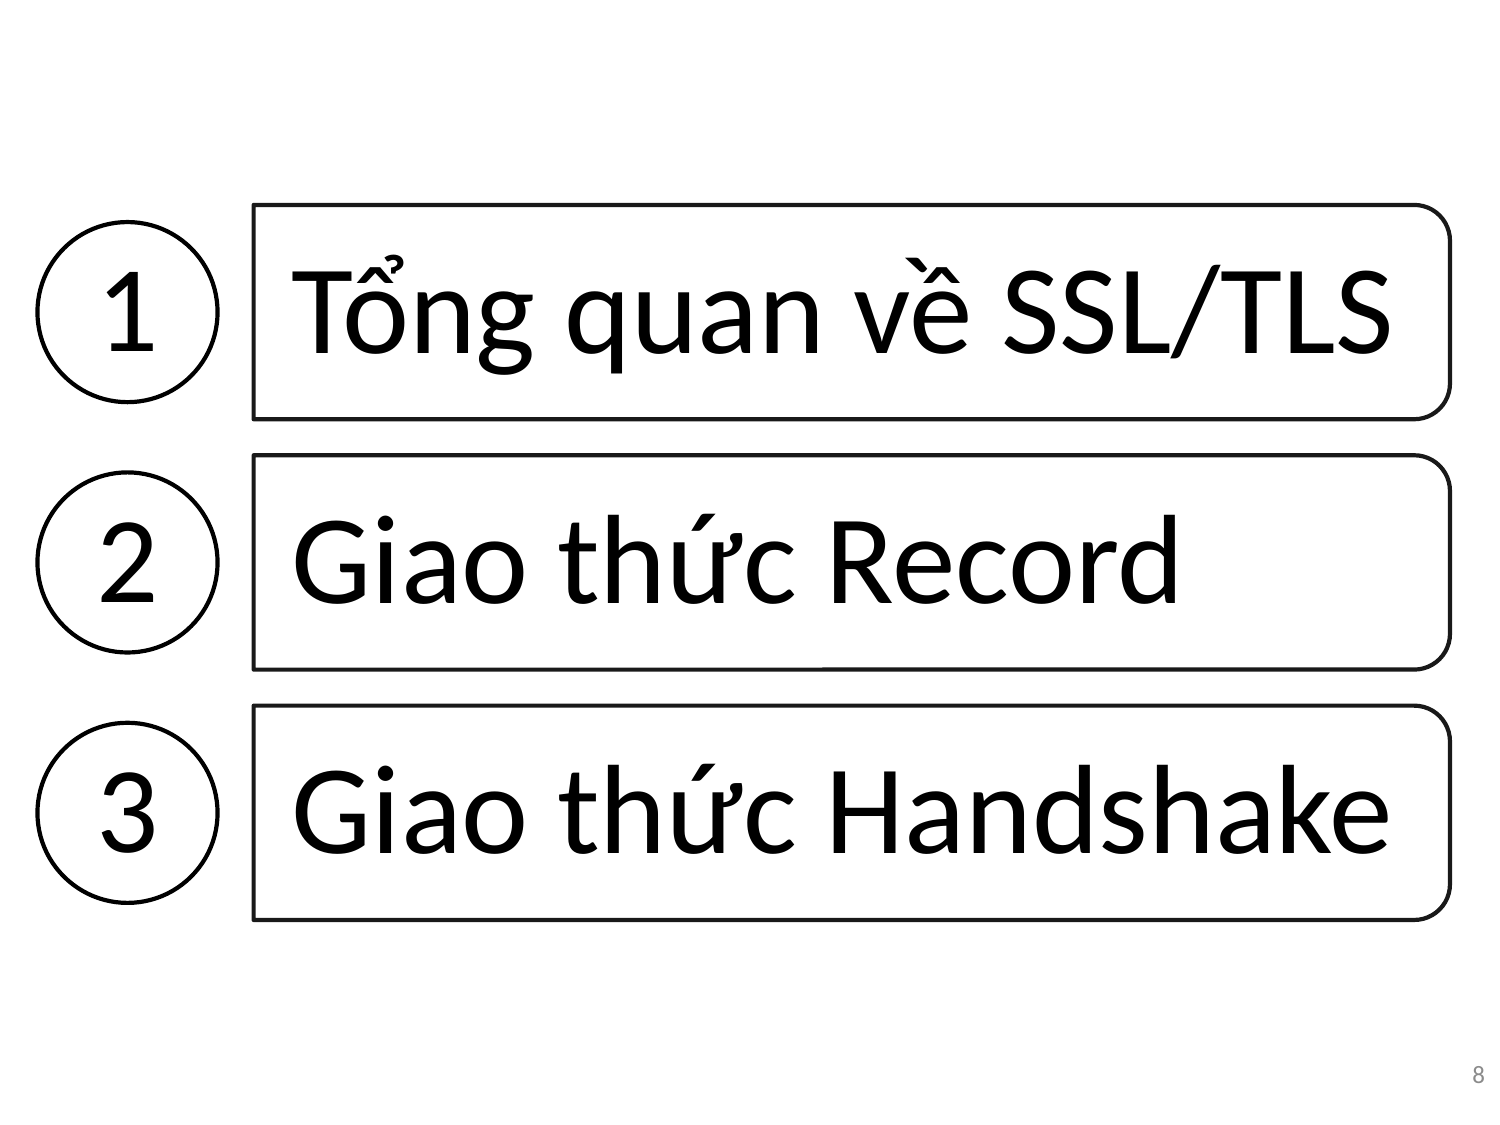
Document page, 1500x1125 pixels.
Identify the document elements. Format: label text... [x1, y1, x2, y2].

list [37, 124, 1451, 1001]
slide_number 8 [1399, 1023, 1500, 1125]
